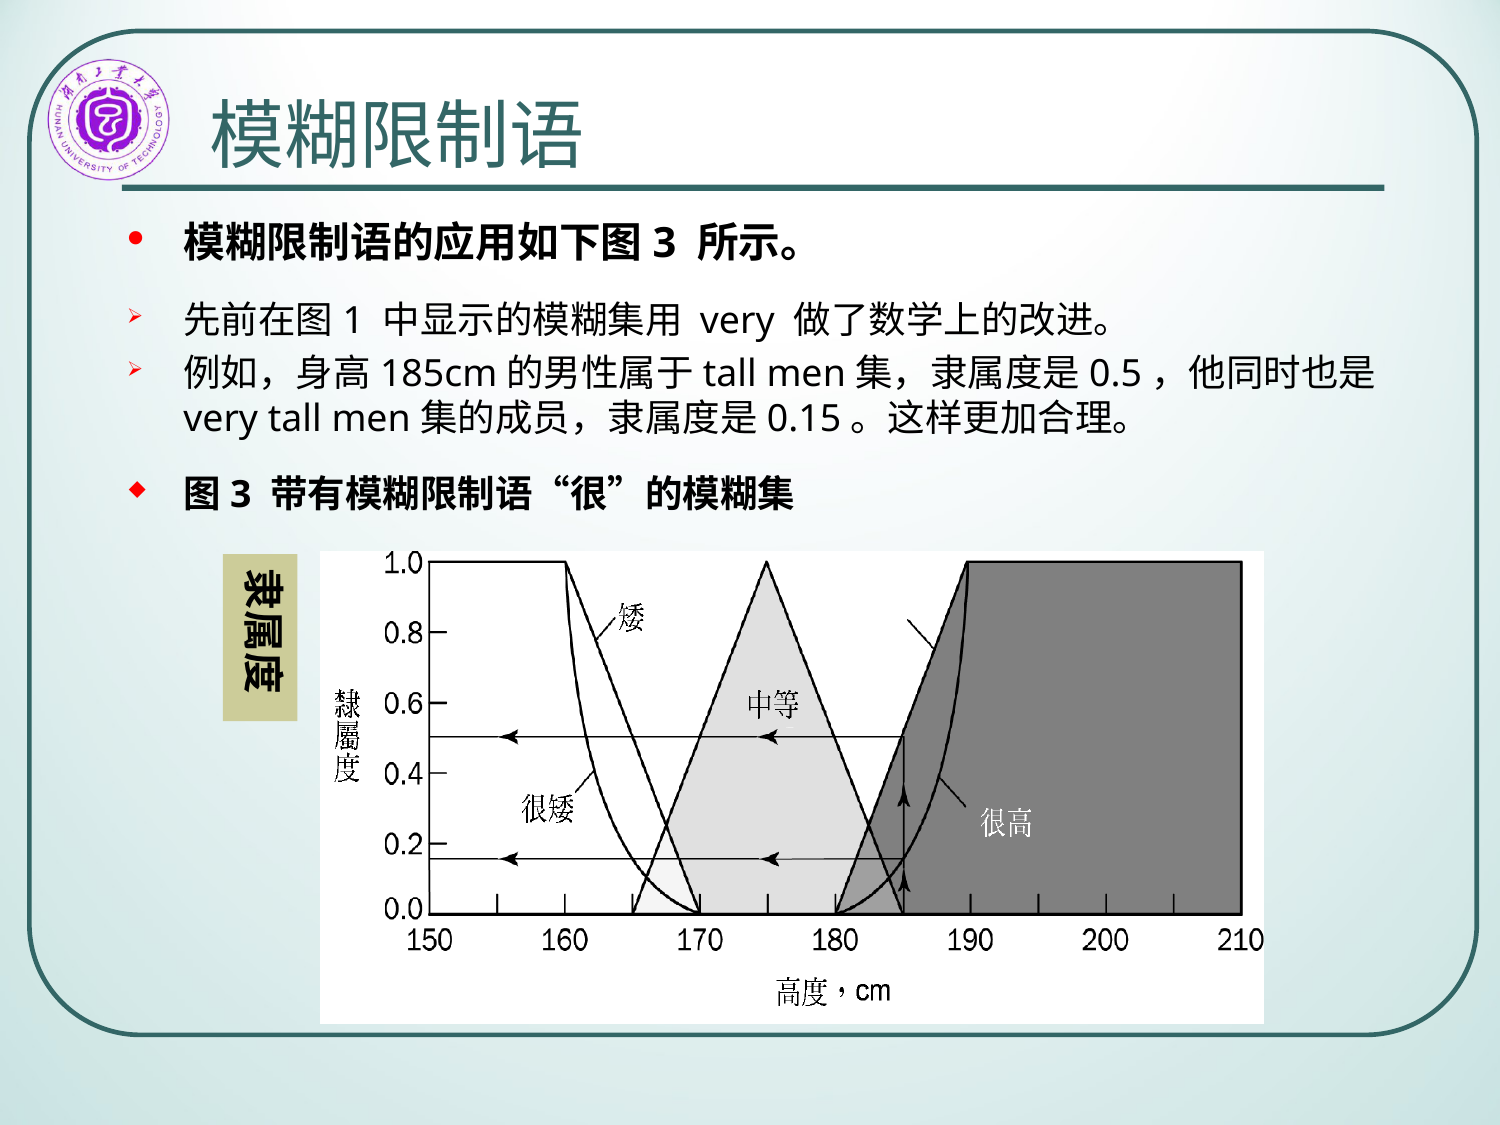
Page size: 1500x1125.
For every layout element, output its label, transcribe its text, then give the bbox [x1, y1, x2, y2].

title 模糊限制语 [159, 66, 1422, 185]
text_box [222, 551, 1264, 1024]
picture [0, 0, 1500, 1125]
list 模糊限制语的应用如下图3 所示。 先前在图1 中显示的模糊集用 very 做了数学上的改进。 例如，身高185cm的男性属于tall men集，隶属度是0.5，他同时也是very tall men集的成员，隶属度是0.15。这样更加合理。 图3 带有模糊限制语“很”的模糊集 [112, 208, 1422, 1106]
